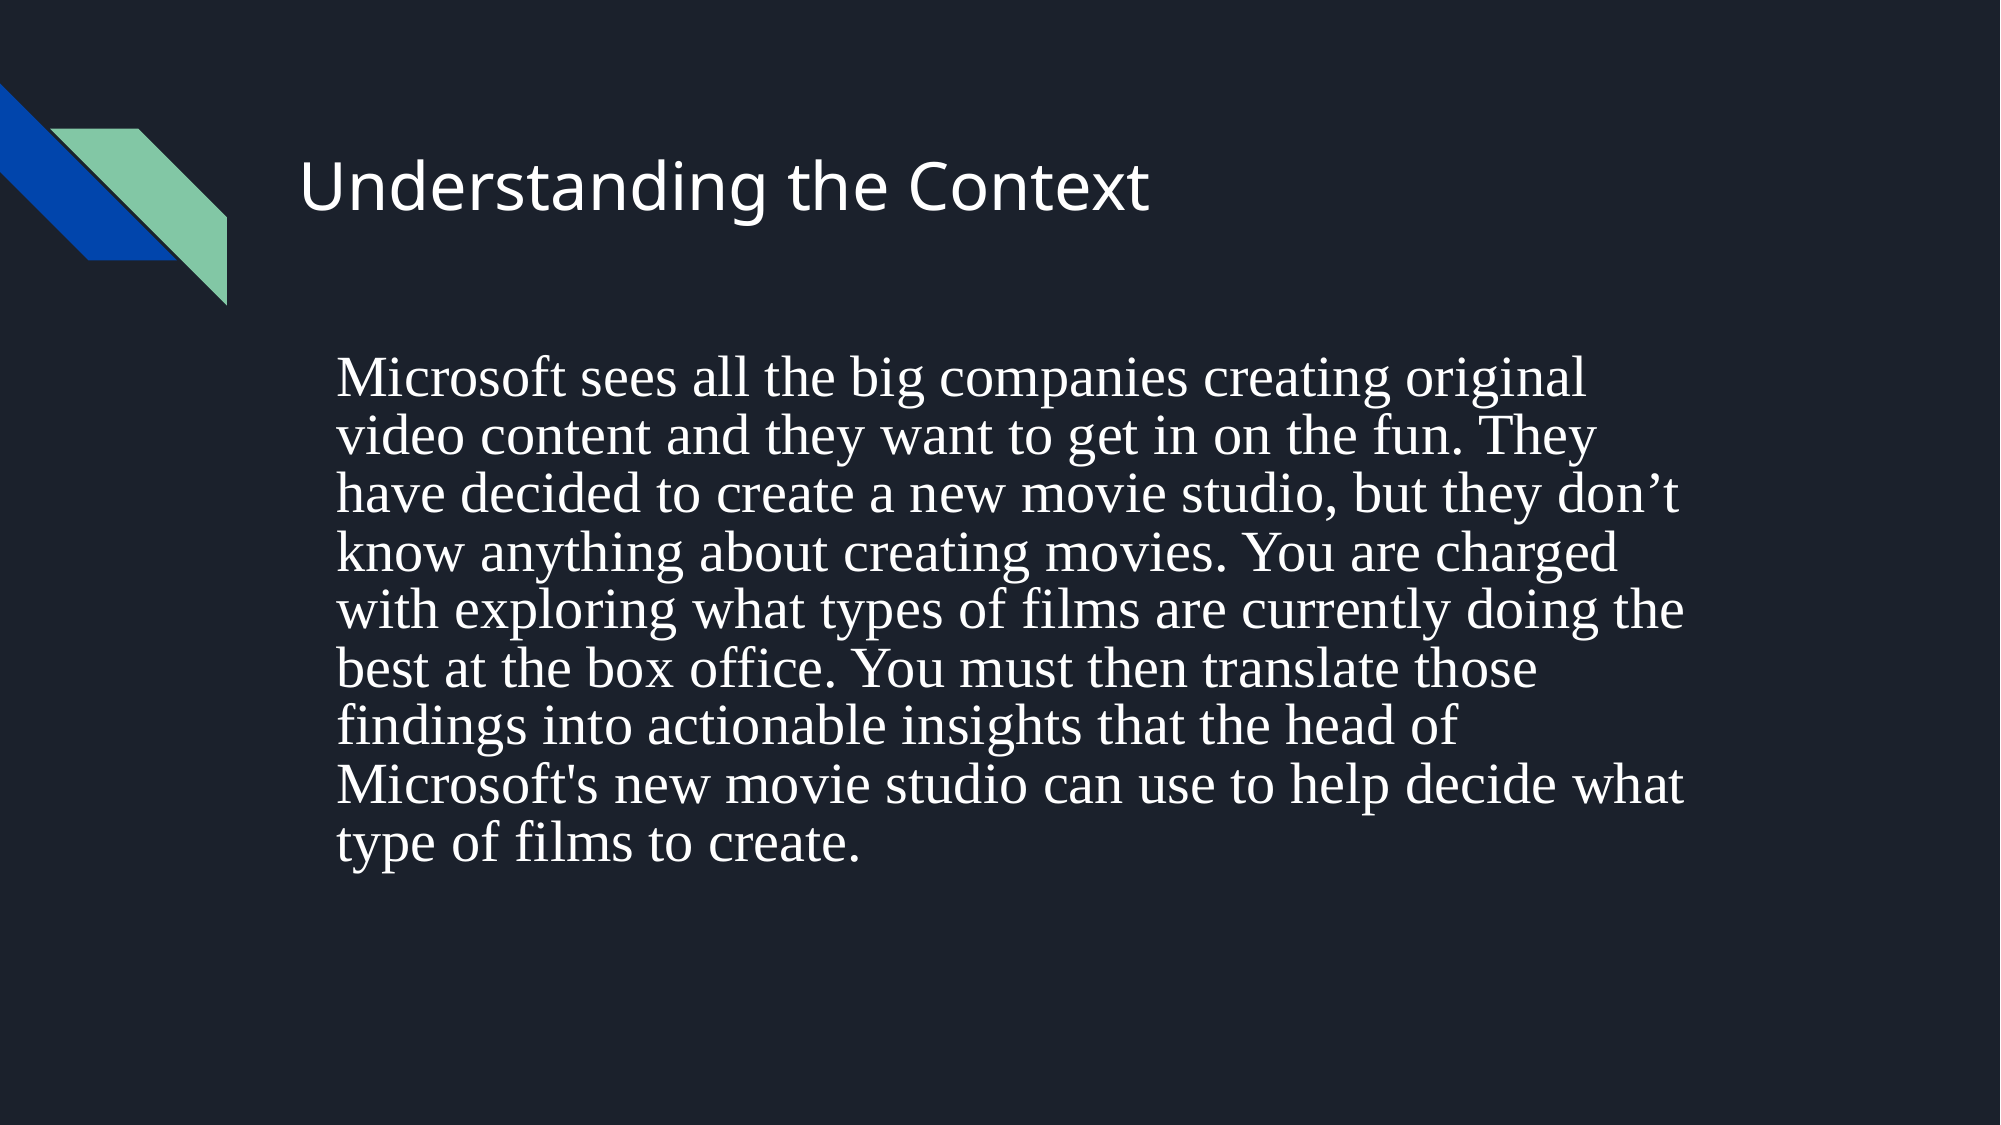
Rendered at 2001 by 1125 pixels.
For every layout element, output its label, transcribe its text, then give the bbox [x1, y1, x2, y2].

list Microsoft sees all the big companies creating original video content and they want to get in on the fun. They have decided to create a new movie studio, but they don’t know anything about creating movies. You are charged with exploring what types of films are currently doing the best at the box office. You must then translate those findings into actionable insights that the head of Microsoft's new movie studio can use to help decide what type of films to create. [283, 342, 1715, 980]
title Understanding the Context [283, 86, 1824, 287]
